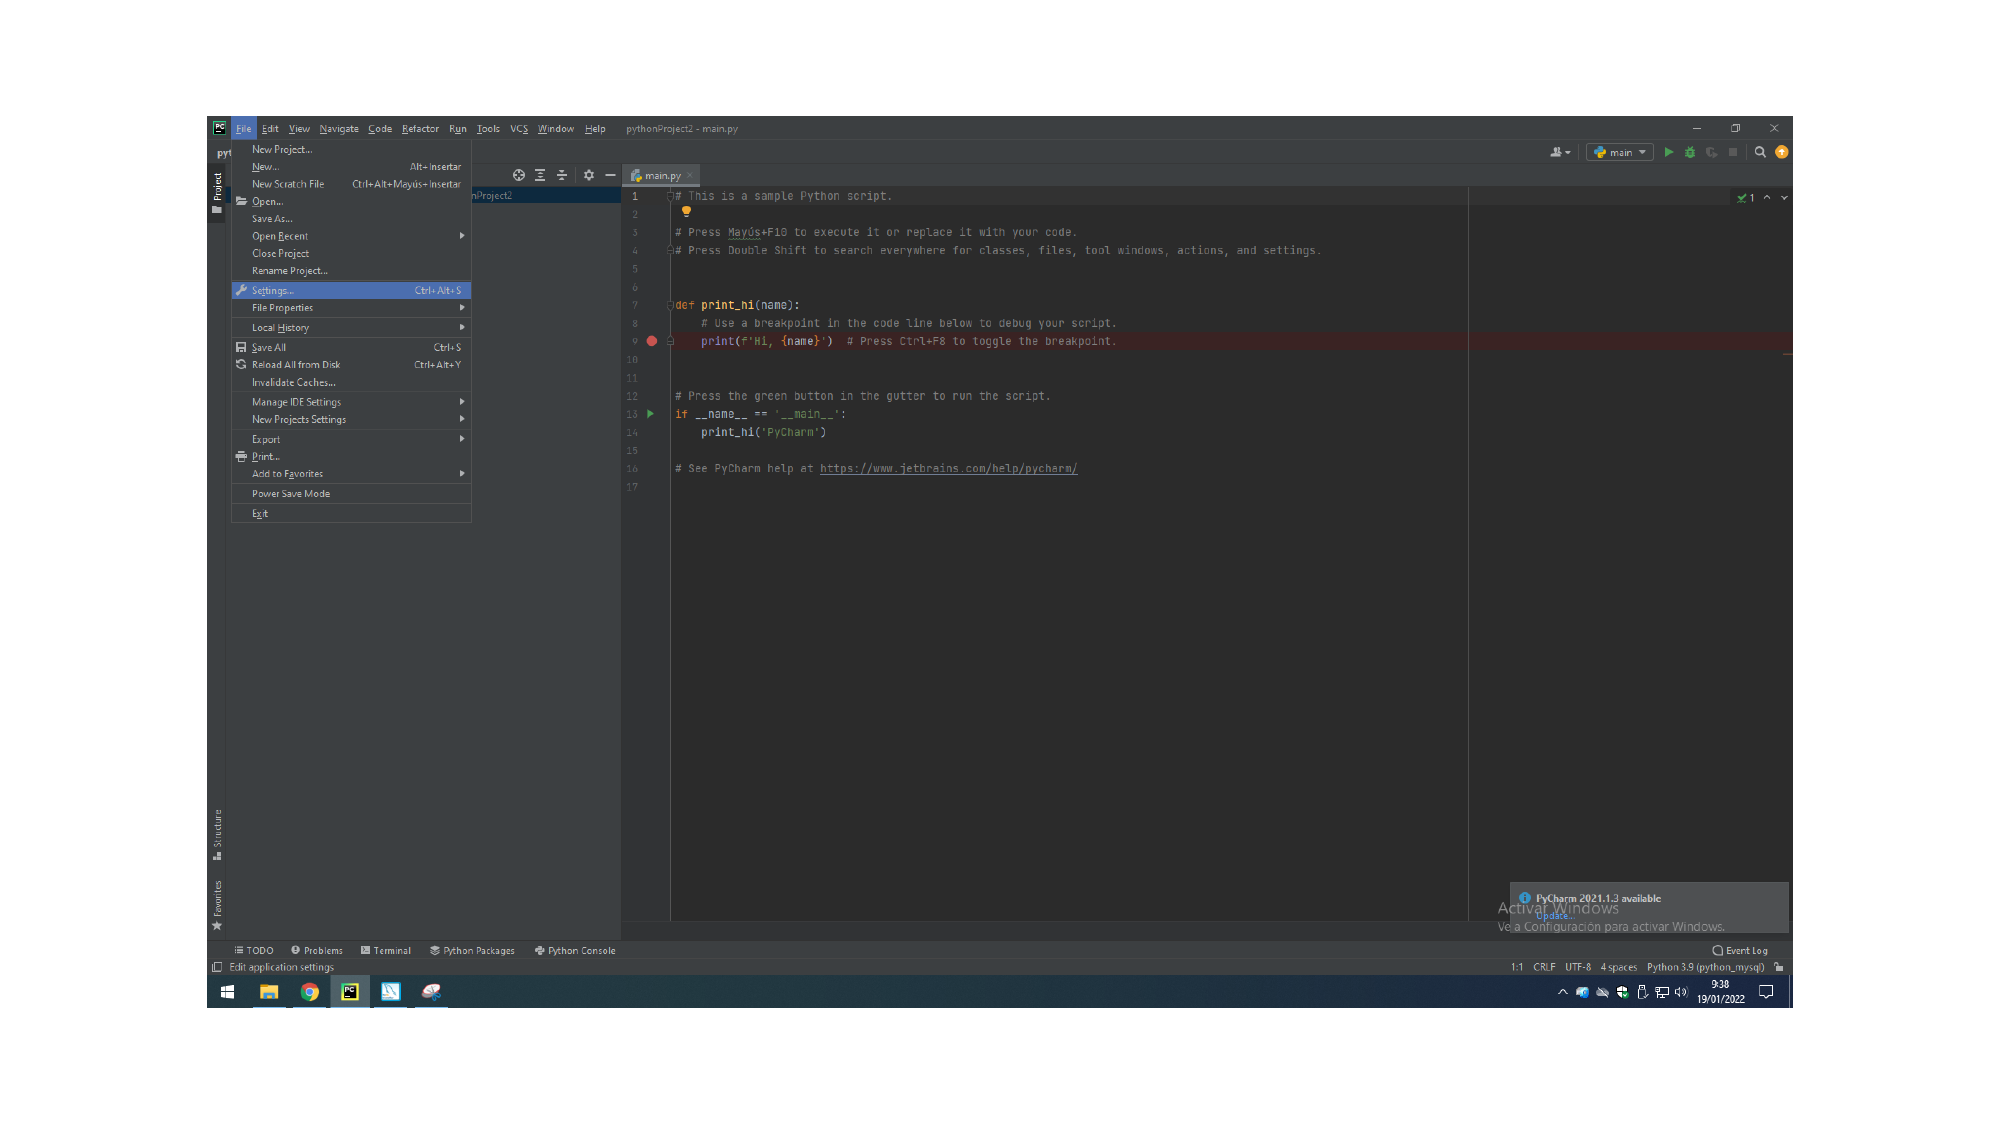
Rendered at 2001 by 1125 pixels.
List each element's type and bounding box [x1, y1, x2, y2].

list [207, 116, 1793, 1009]
